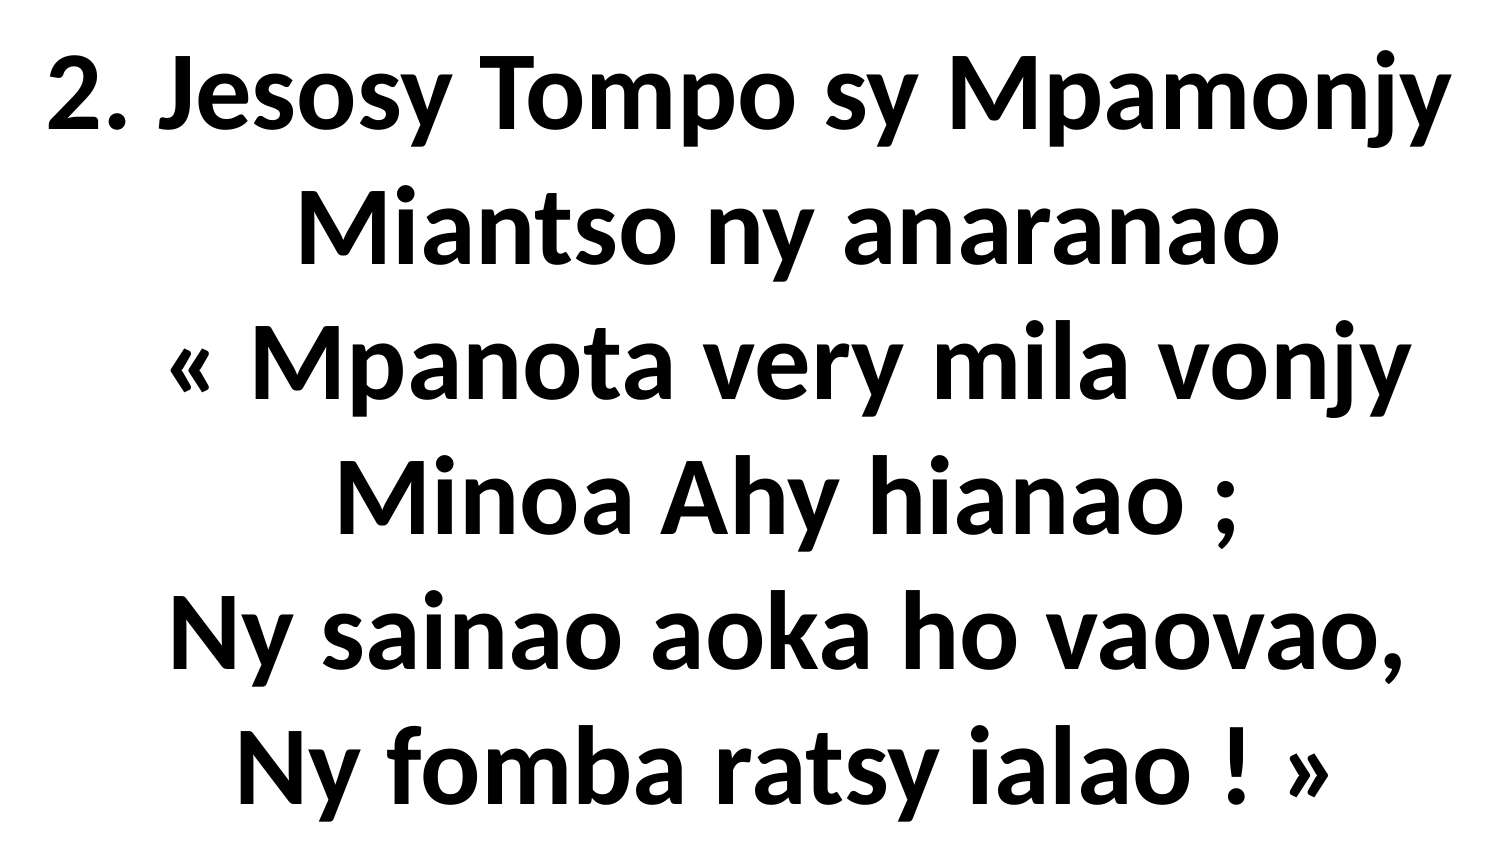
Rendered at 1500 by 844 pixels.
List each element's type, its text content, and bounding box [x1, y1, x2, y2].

title 2. Jesosy Tompo sy Mpamonjy Miantso ny anaranao « Mpanota very mila vonjy Minoa Ahy hianao ; Ny sainao aoka ho vaovao, Ny fomba ratsy ialao ! » [0, 0, 1500, 844]
